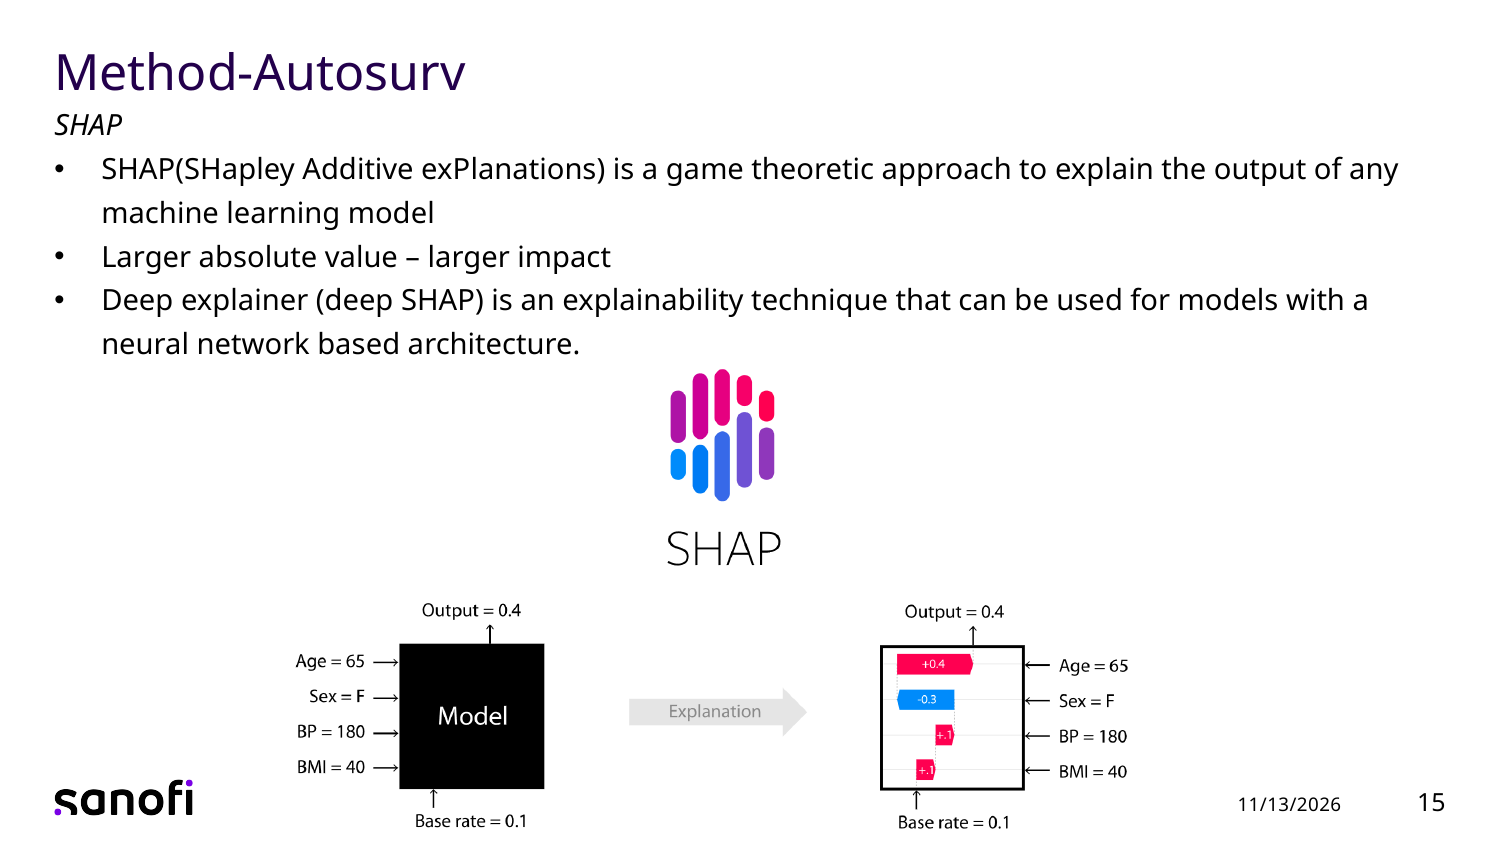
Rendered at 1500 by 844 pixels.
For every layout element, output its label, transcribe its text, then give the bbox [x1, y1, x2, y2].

slide_number 15 [1367, 786, 1446, 820]
list SHAP [54, 106, 1446, 141]
picture [28, 753, 219, 842]
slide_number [1189, 791, 1342, 819]
title Method-Autosurv [54, 47, 1447, 166]
picture [258, 363, 1189, 832]
list SHAP(SHapley Additive exPlanations) is a game theoretic approach to explain the output of any machine learning model Larger absolute value – larger impact Deep explainer (deep SHAP) is an explainability technique that can be used for models with a neural network based architecture. [54, 141, 1446, 747]
